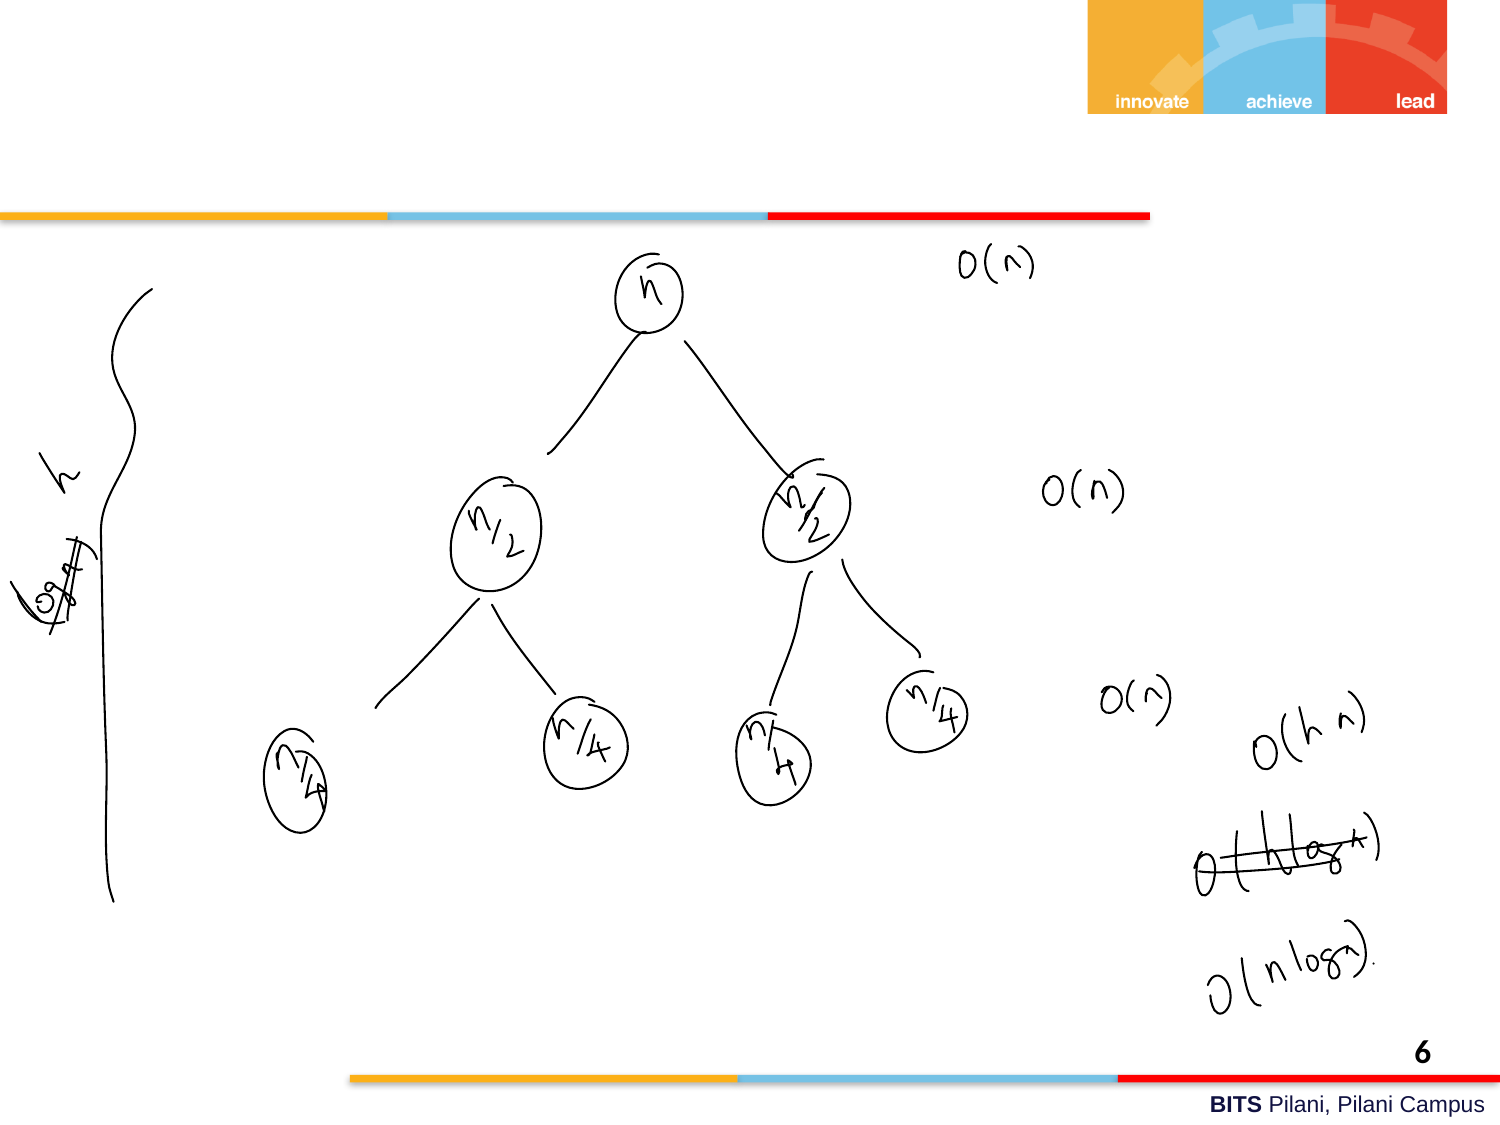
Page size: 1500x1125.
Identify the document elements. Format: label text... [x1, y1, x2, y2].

slide_number 6 [1399, 1023, 1500, 1072]
picture [1087, 0, 1448, 114]
